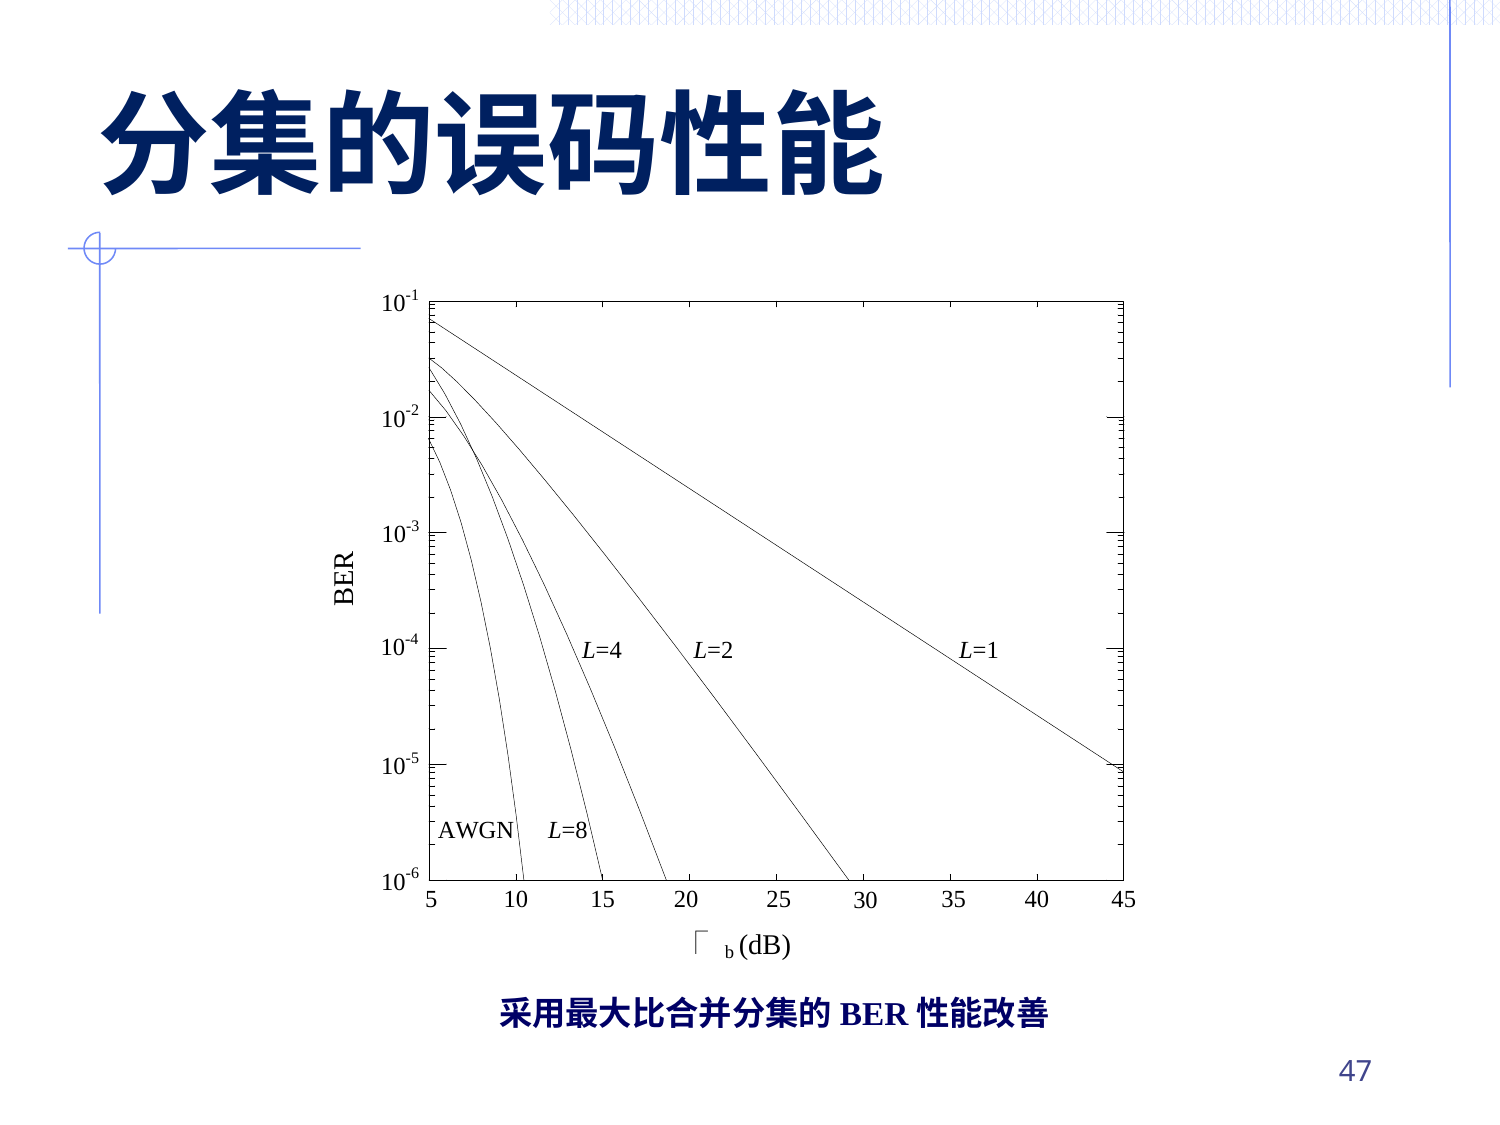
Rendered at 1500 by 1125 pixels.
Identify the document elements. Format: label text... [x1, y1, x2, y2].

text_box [317, 279, 1183, 969]
title 分集的误码性能 [81, 102, 1424, 216]
slide_number 46 [1074, 1025, 1388, 1100]
text_box 采用最大比合并分集的BER性能改善 [481, 985, 1075, 1040]
